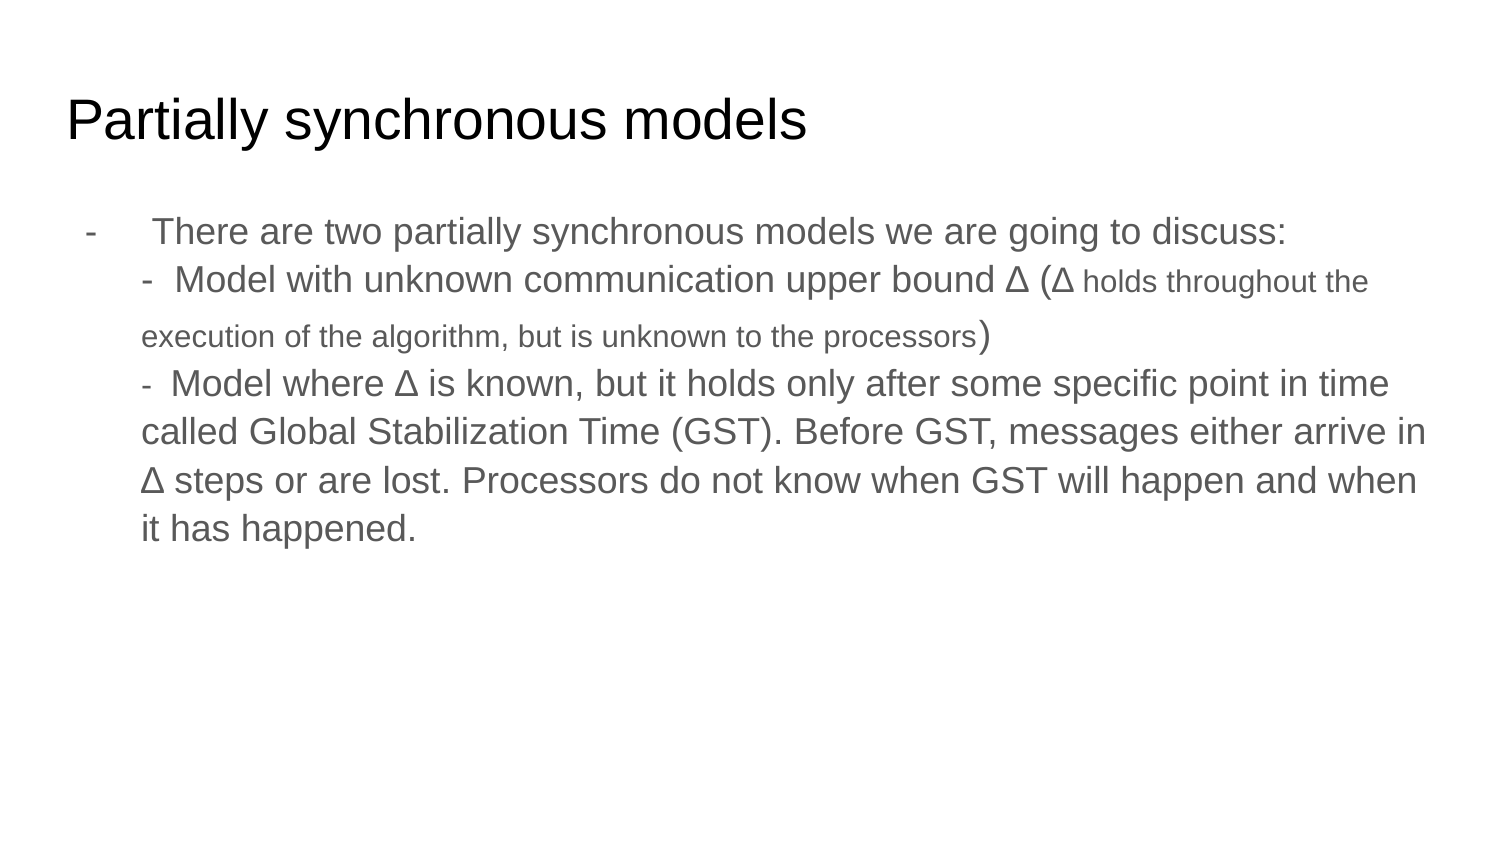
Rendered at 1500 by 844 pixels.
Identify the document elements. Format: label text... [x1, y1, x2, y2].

title Partially synchronous models [51, 72, 1449, 167]
list There are two partially synchronous models we are going to discuss: - Model with unknown communication upper bound ∆ (∆ holds throughout the execution of the algorithm, but is unknown to the processors) - Model where ∆ is known, but it holds only after some specific point in time called Global Stabilization Time (GST). Before GST, messages either arrive in ∆ steps or are lost. Processors do not know when GST will happen and when it has happened. [51, 189, 1449, 750]
